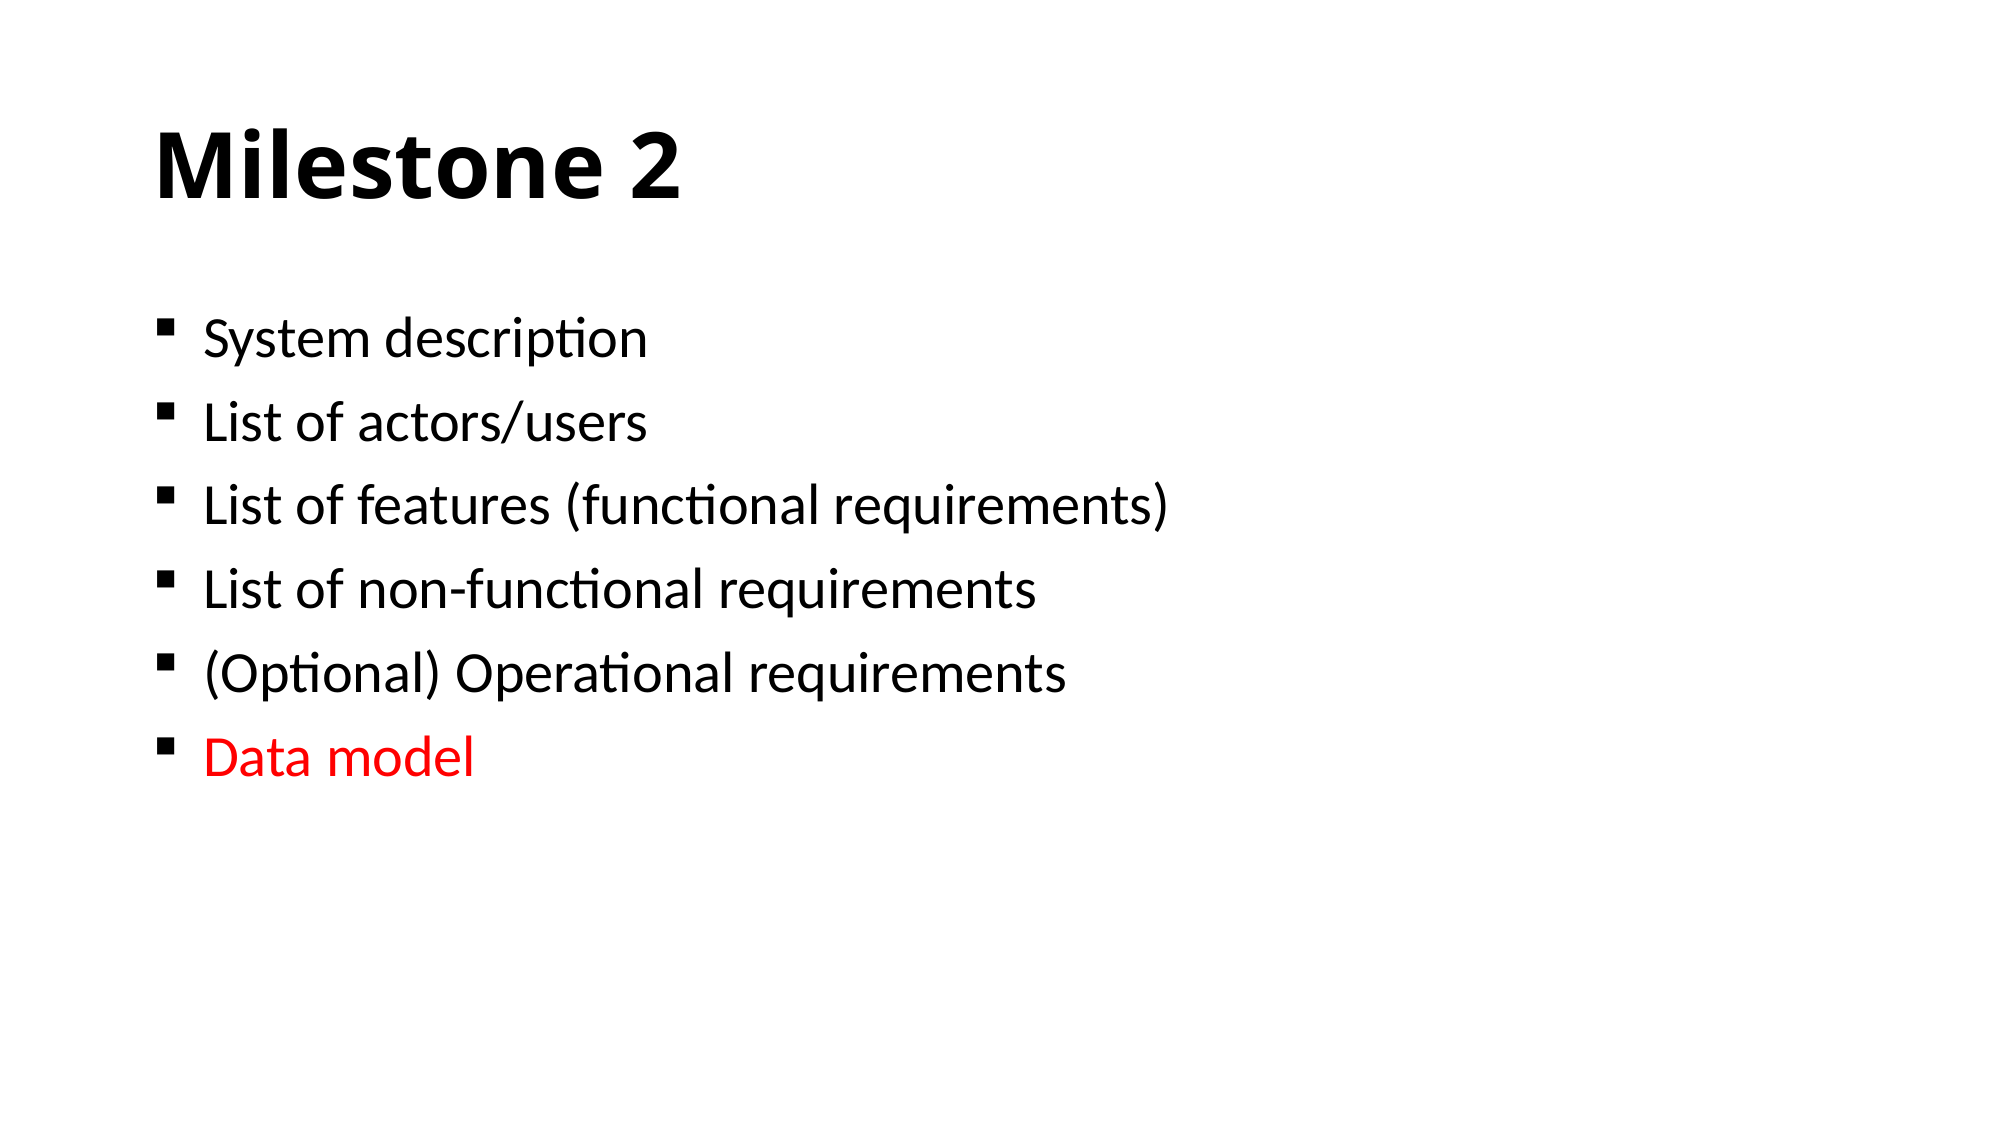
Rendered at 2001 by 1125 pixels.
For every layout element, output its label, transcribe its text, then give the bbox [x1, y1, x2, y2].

list System description List of actors/users List of features (functional requirements) List of non-functional requirements (Optional) Operational requirements Data model [137, 299, 1863, 1014]
title Milestone 2 [137, 59, 1863, 278]
